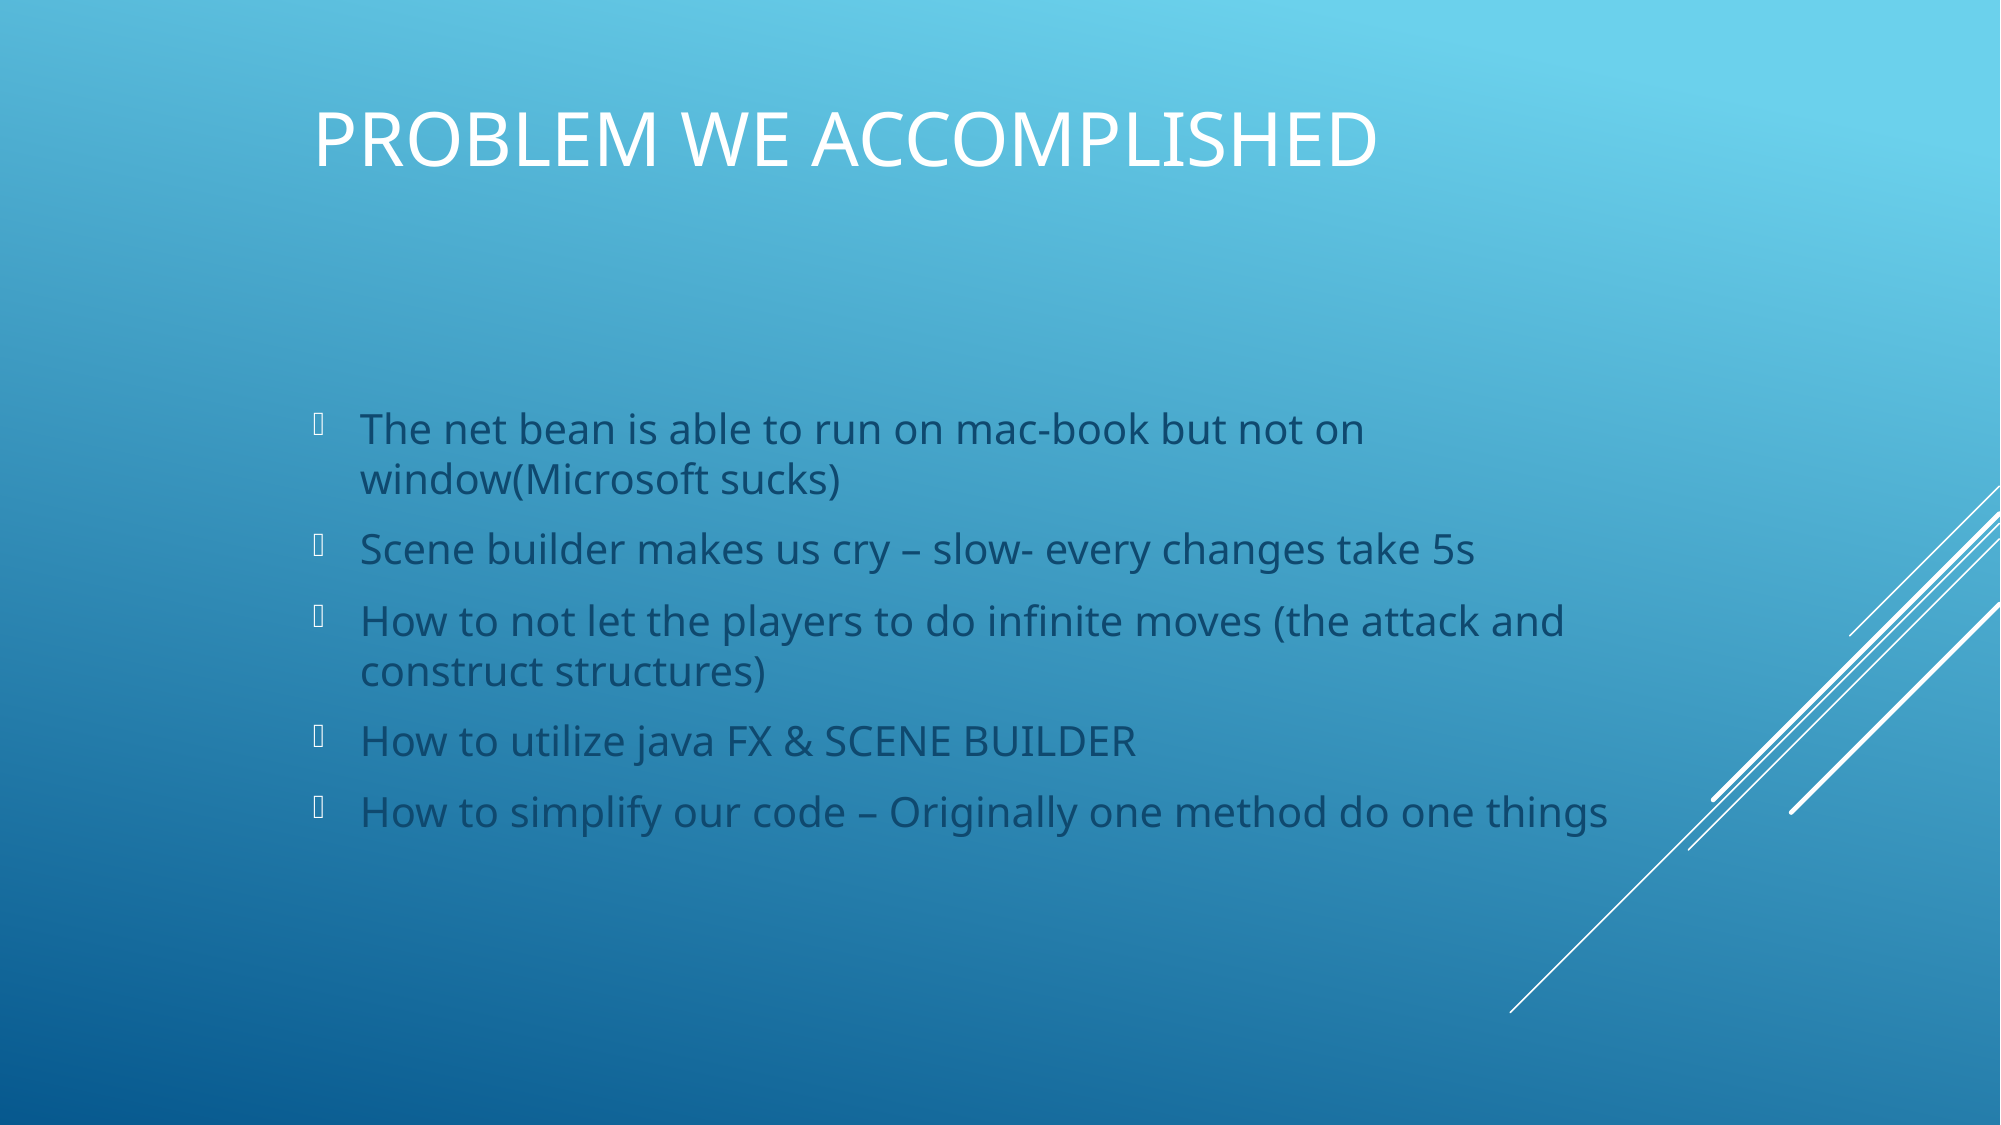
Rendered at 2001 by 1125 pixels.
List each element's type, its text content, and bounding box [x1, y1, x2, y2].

title Problem we accomplished [297, 12, 1698, 260]
list The net bean is able to run on mac-book but not on window(Microsoft sucks) Scene builder makes us cry – slow- every changes take 5s How to not let the players to do infinite moves (the attack and construct structures) How to utilize java FX & SCENE BUILDER How to simplify our code – Originally one method do one things [297, 322, 1698, 916]
